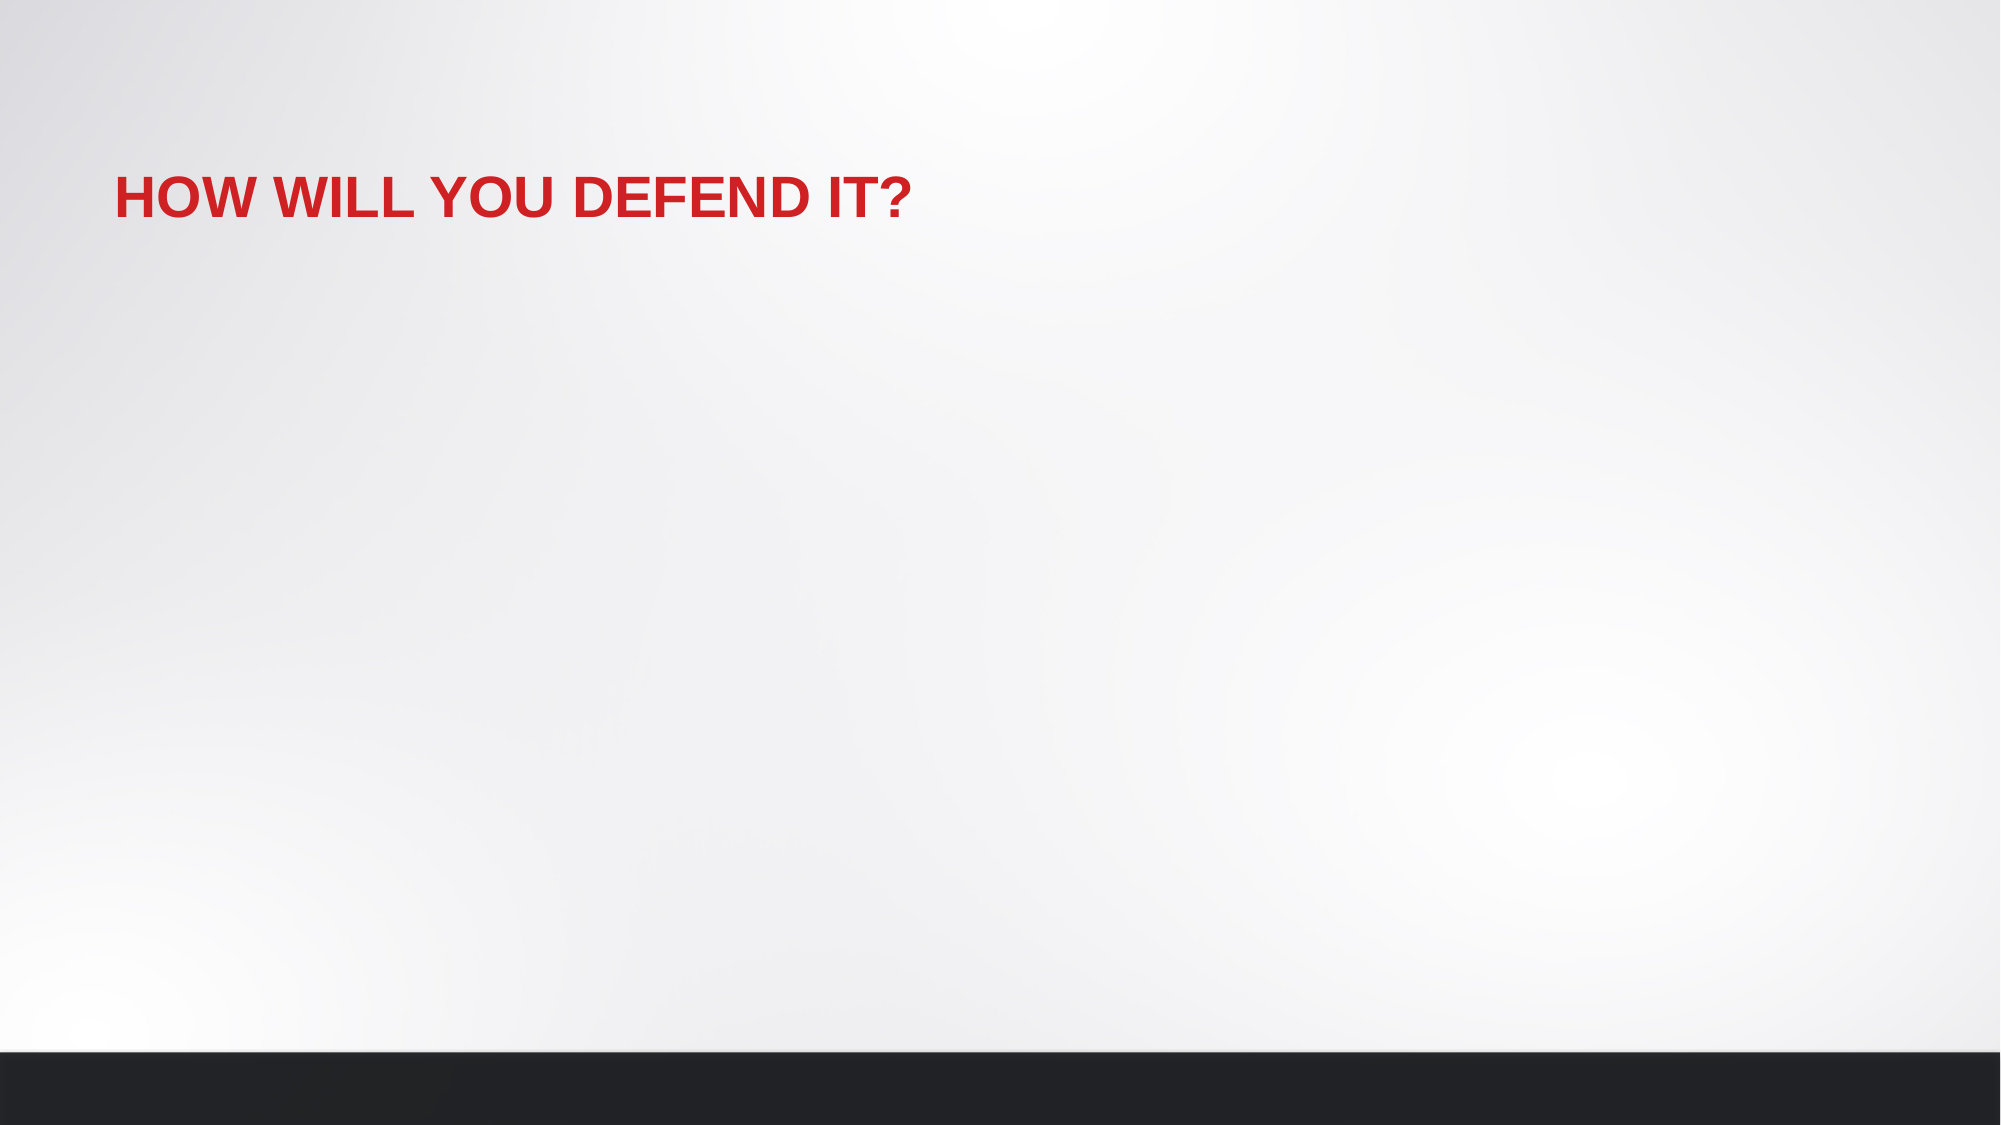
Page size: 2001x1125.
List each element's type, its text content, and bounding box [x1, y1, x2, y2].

picture [0, 0, 2001, 1125]
title How will you defend it? [99, 150, 1900, 237]
